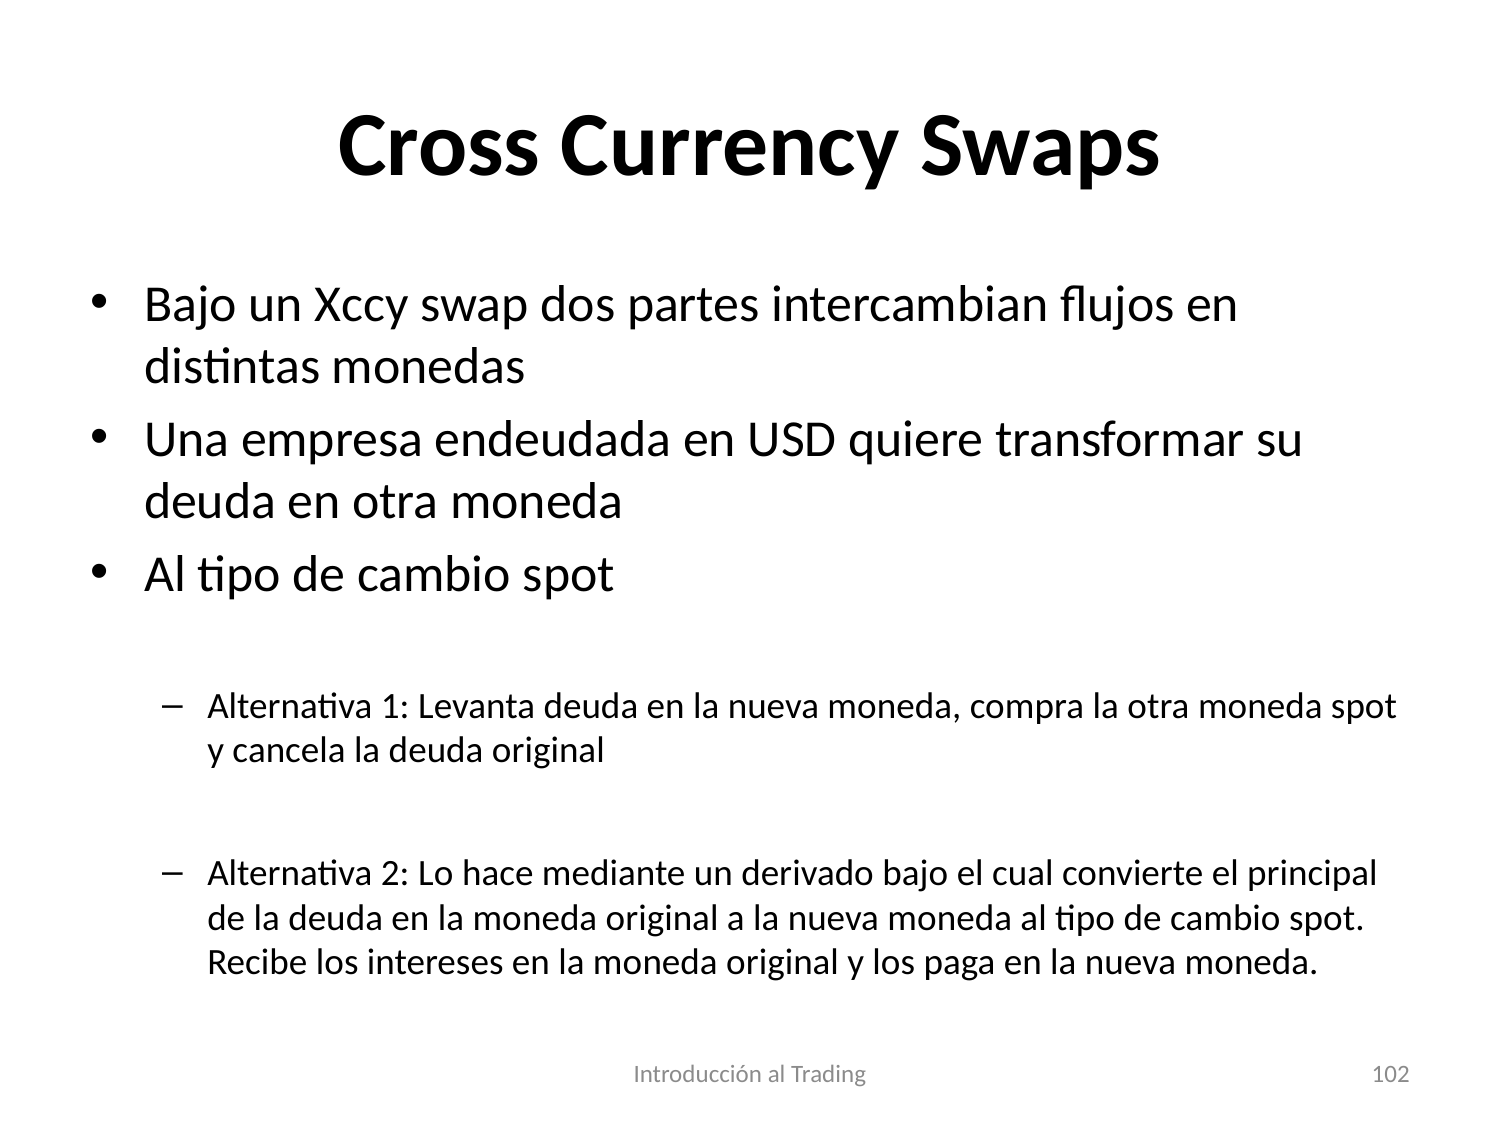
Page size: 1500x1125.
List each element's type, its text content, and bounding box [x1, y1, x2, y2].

slide_number 102 [1074, 1042, 1425, 1103]
footer Introducción al Trading [512, 1042, 988, 1103]
list Bajo un Xccy swap dos partes intercambian flujos en distintas monedas Una empresa endeudada en USD quiere transformar su deuda en otra moneda Al tipo de cambio spot Alternativa 1: Levanta deuda en la nueva moneda, compra la otra moneda spot y cancela la deuda original Alternativa 2: Lo hace mediante un derivado bajo el cual convierte el principal de la deuda en la moneda original a la nueva moneda al tipo de cambio spot. Recibe los intereses en la moneda original y los paga en la nueva moneda. [75, 262, 1425, 1005]
title Cross Currency Swaps [75, 45, 1425, 233]
